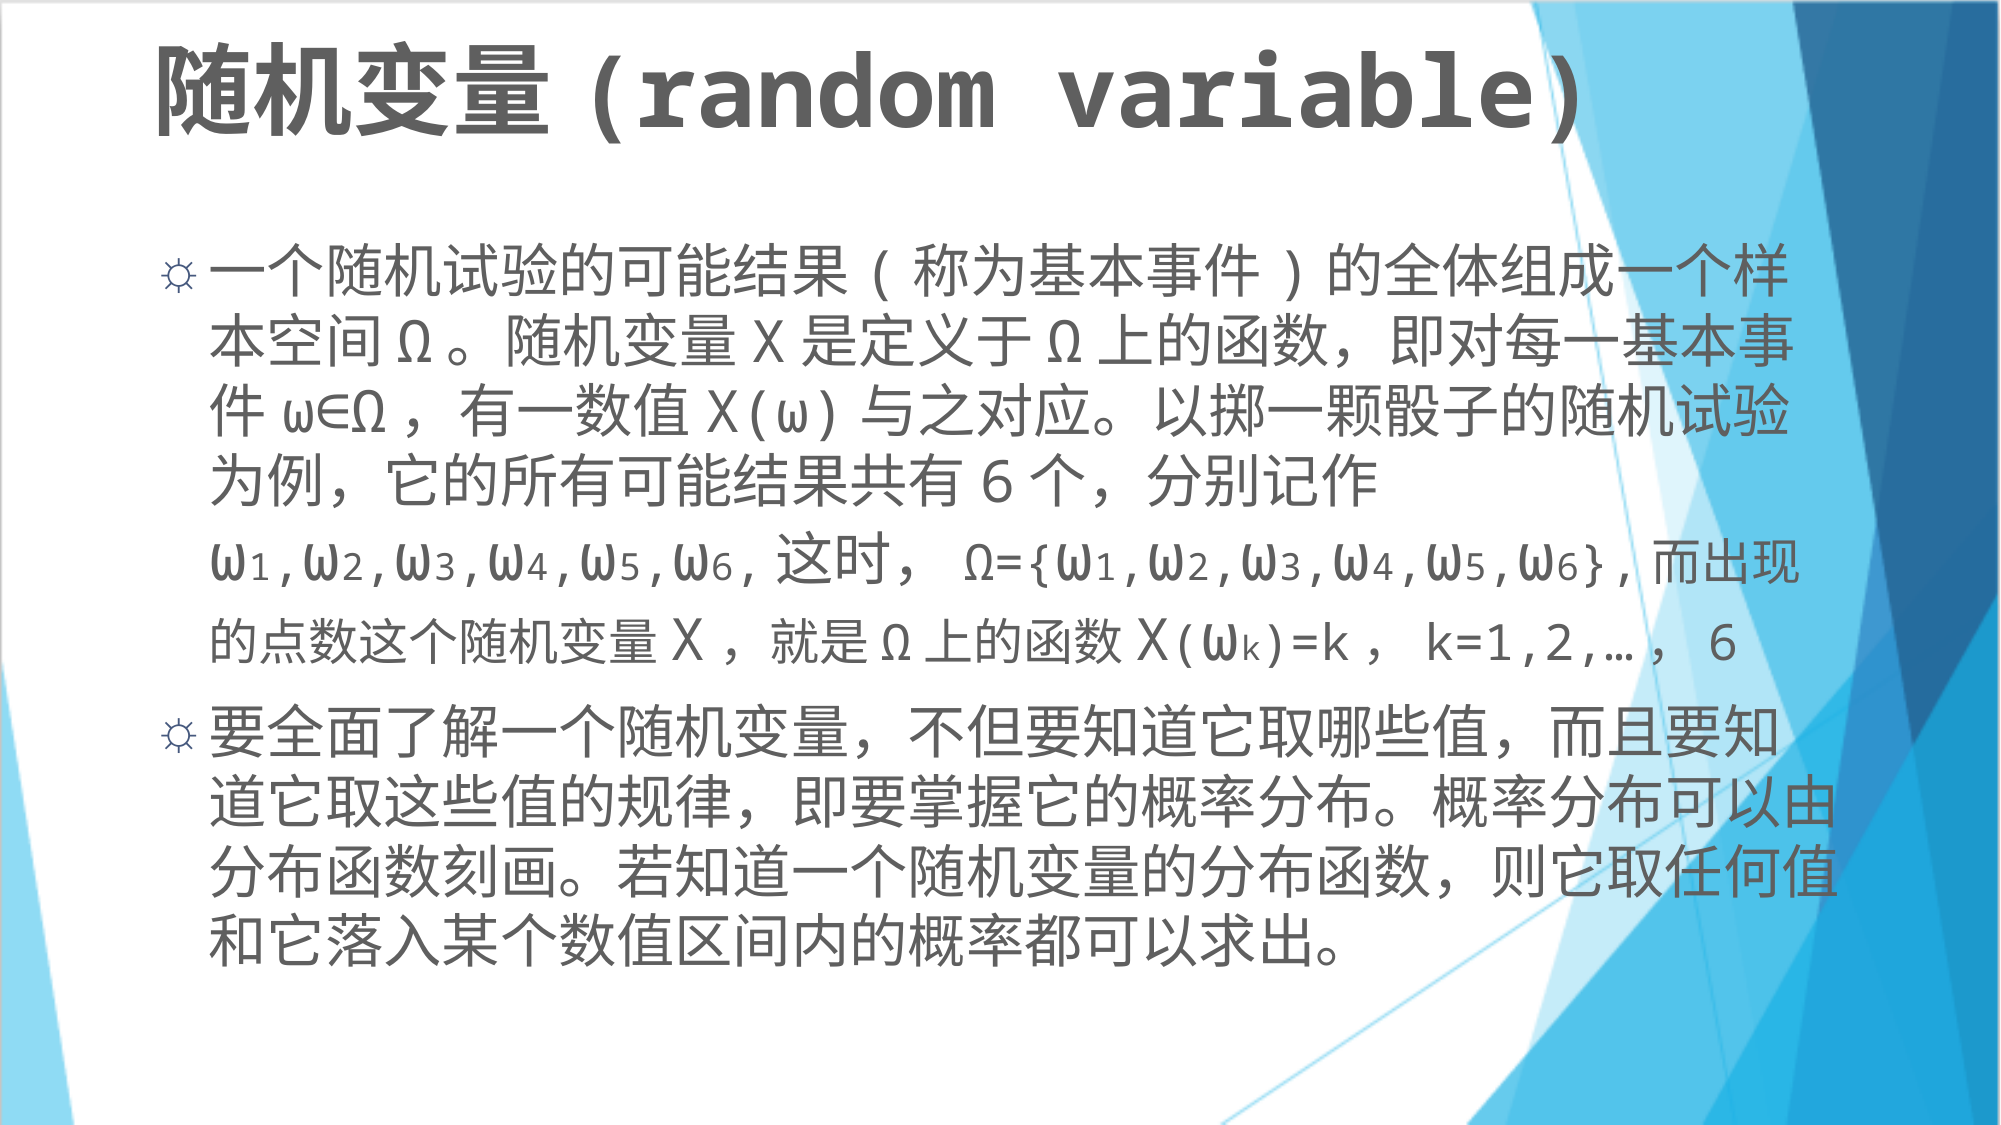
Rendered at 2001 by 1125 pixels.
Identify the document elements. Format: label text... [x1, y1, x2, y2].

title 随机变量(random variable) [137, 29, 1863, 161]
picture [0, 0, 2001, 1125]
list 一个随机试验的可能结果(称为基本事件)的全体组成一个样本空间Ω。随机变量X是定义于Ω上的函数，即对每一基本事件ω∈Ω，有一数值X(ω)与之对应。以掷一颗骰子的随机试验为例，它的所有可能结果共有6个，分别记作ω1,ω2,ω3,ω4,ω5,ω6,这时，Ω={ω1,ω2,ω3,ω4,ω5,ω6},而出现的点数这个随机变量X，就是Ω上的函数X(ωk)=k，k=1,2,…，6 要全面了解一个随机变量，不但要知道它取哪些值，而且要知 道它取这些值的规律，即要掌握它的概率分布。概率分布可以由分布函数刻画。若知道一个随机变量的分布函数，则它取任何值和它落入某个数值区间内的概率都可以求出。 [137, 226, 1863, 1076]
